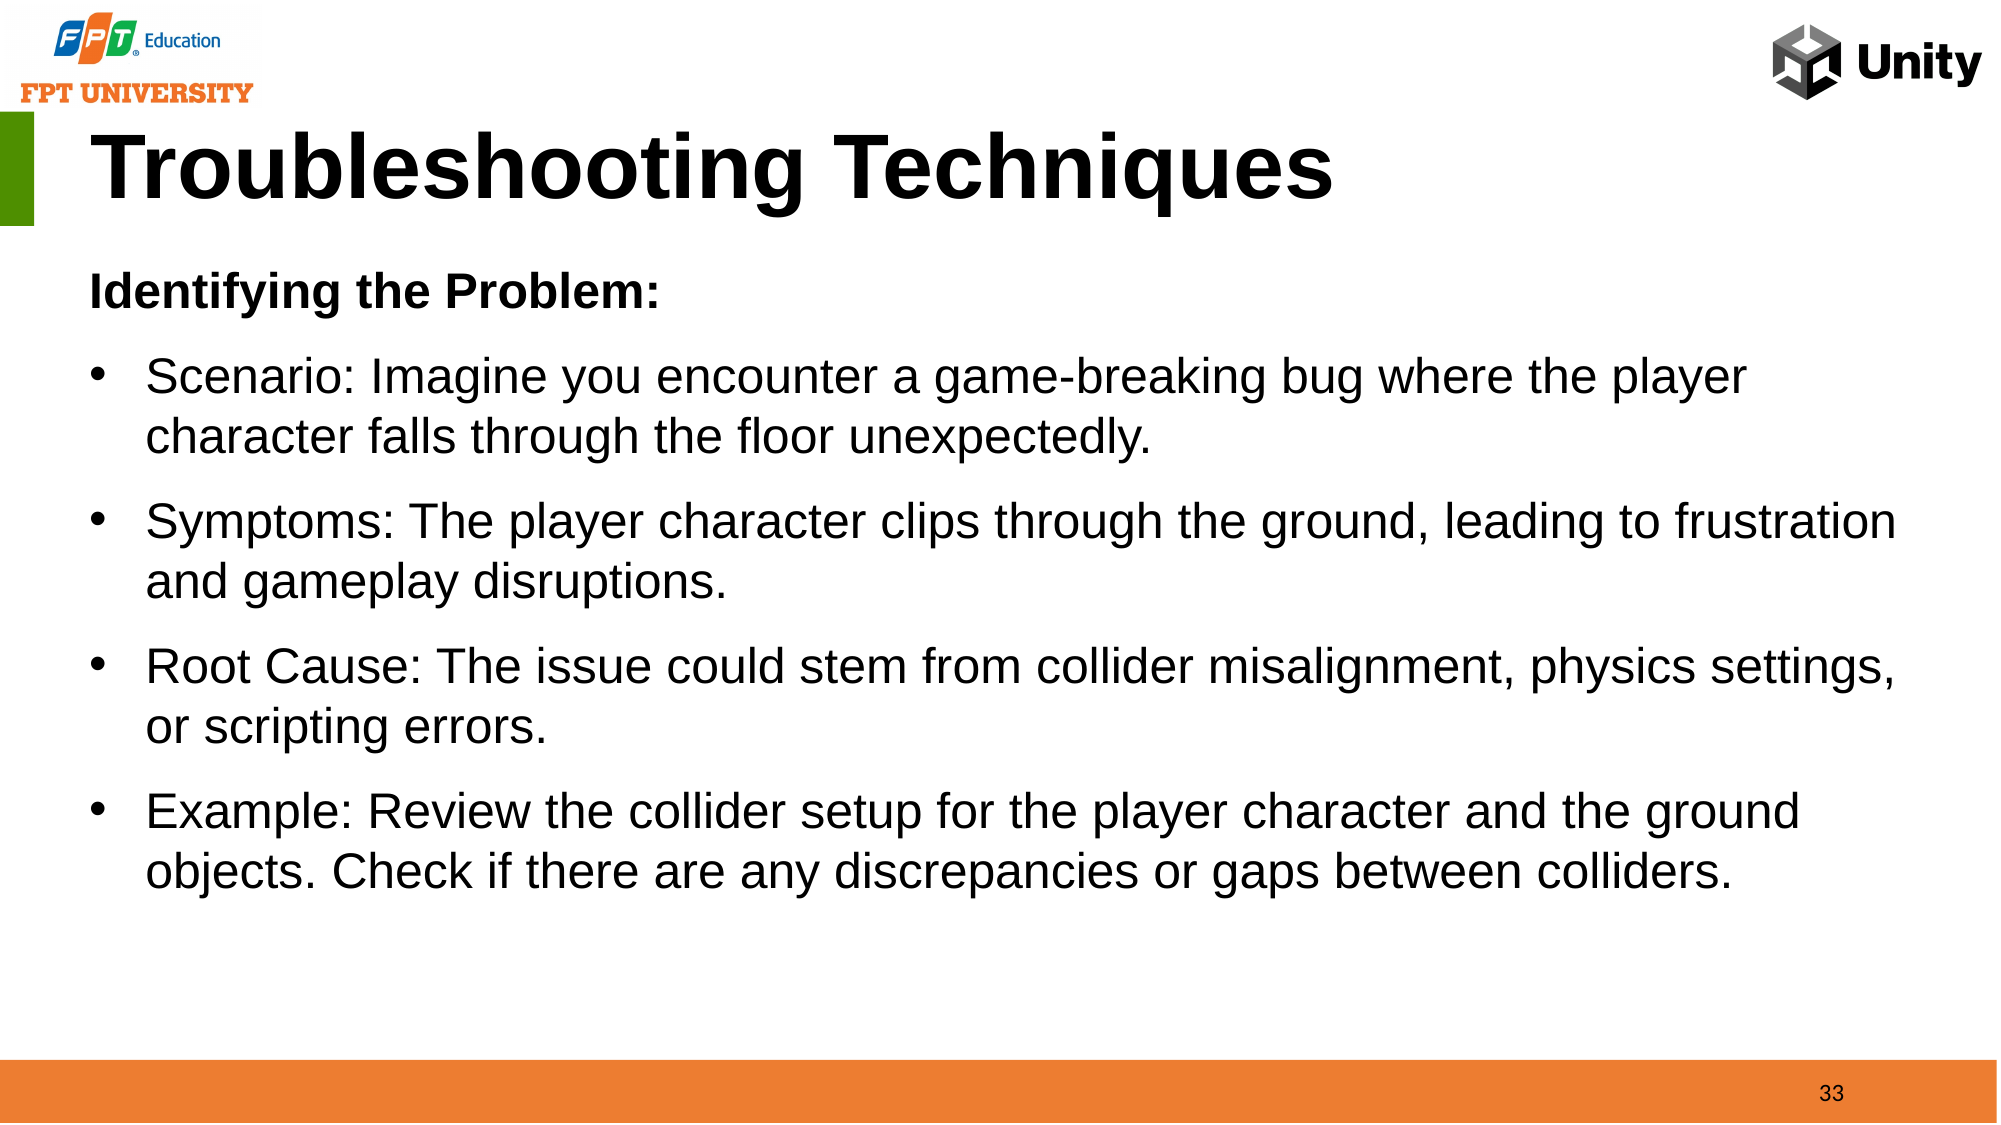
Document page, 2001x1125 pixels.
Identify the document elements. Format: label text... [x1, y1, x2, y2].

text_box Identifying the Problem: Scenario: Imagine you encounter a game-breaking bug where the player character falls through the floor unexpectedly. Symptoms: The player character clips through the ground, leading to frustration and gameplay disruptions. Root Cause: The issue could stem from collider misalignment, physics settings, or scripting errors. Example: Review the collider setup for the player character and the ground objects. Check if there are any discrepancies or gaps between colliders. [74, 250, 1937, 1039]
picture [4, 4, 262, 108]
picture [1765, 0, 1991, 125]
slide_number 33 [1412, 1063, 1860, 1121]
text_box Troubleshooting Techniques [37, 111, 1974, 226]
